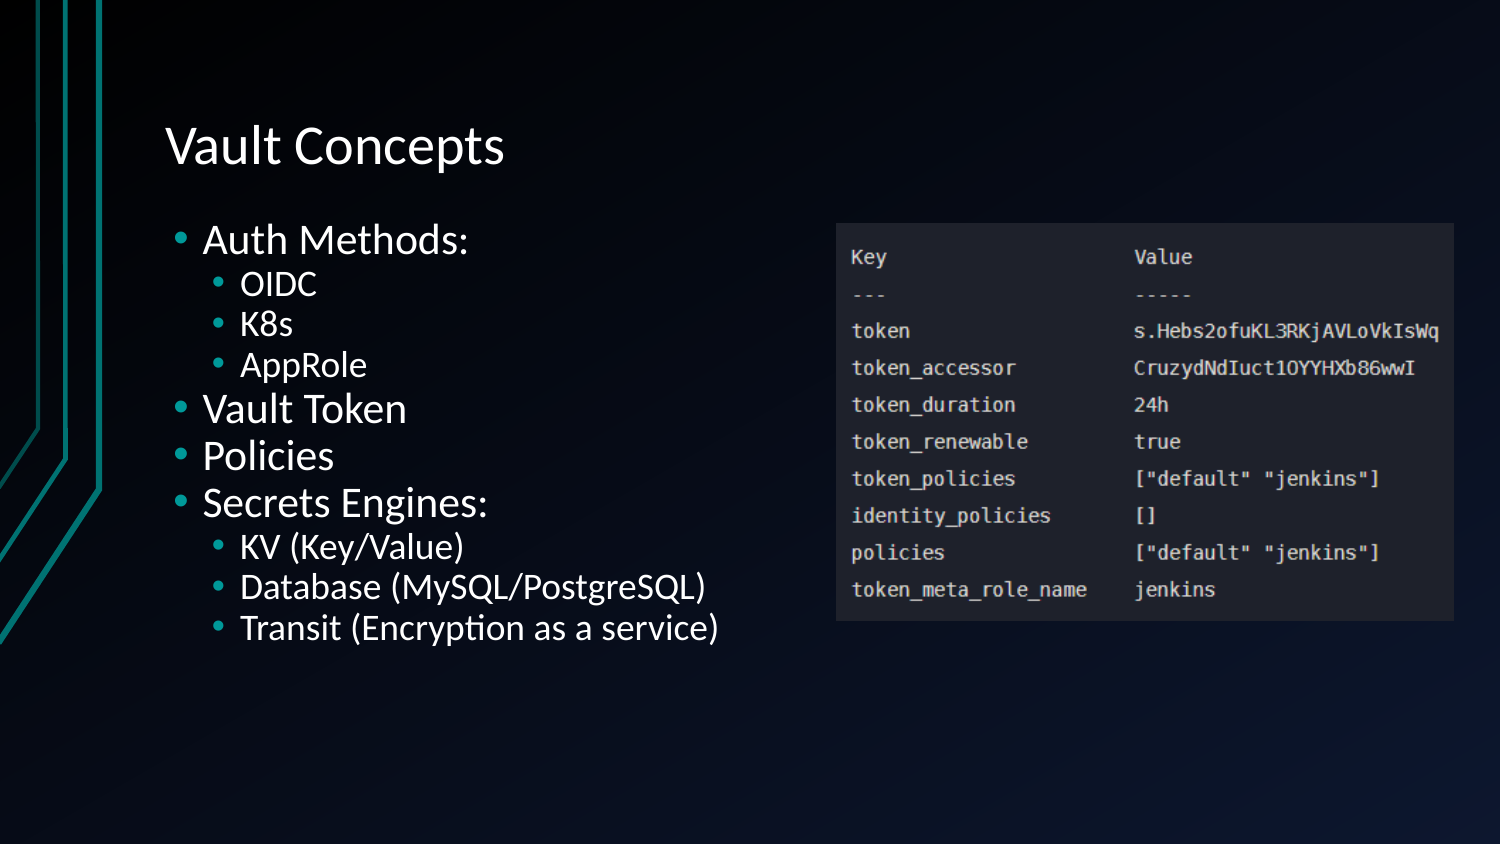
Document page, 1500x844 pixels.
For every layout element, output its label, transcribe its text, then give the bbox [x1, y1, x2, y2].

picture [836, 223, 1455, 621]
title Vault Concepts [150, 33, 1425, 185]
list Auth Methods: OIDC K8s AppRole Vault Token Policies Secrets Engines: KV (Key/Value) Database (MySQL/PostgreSQL) Transit (Encryption as a service) [150, 209, 794, 759]
